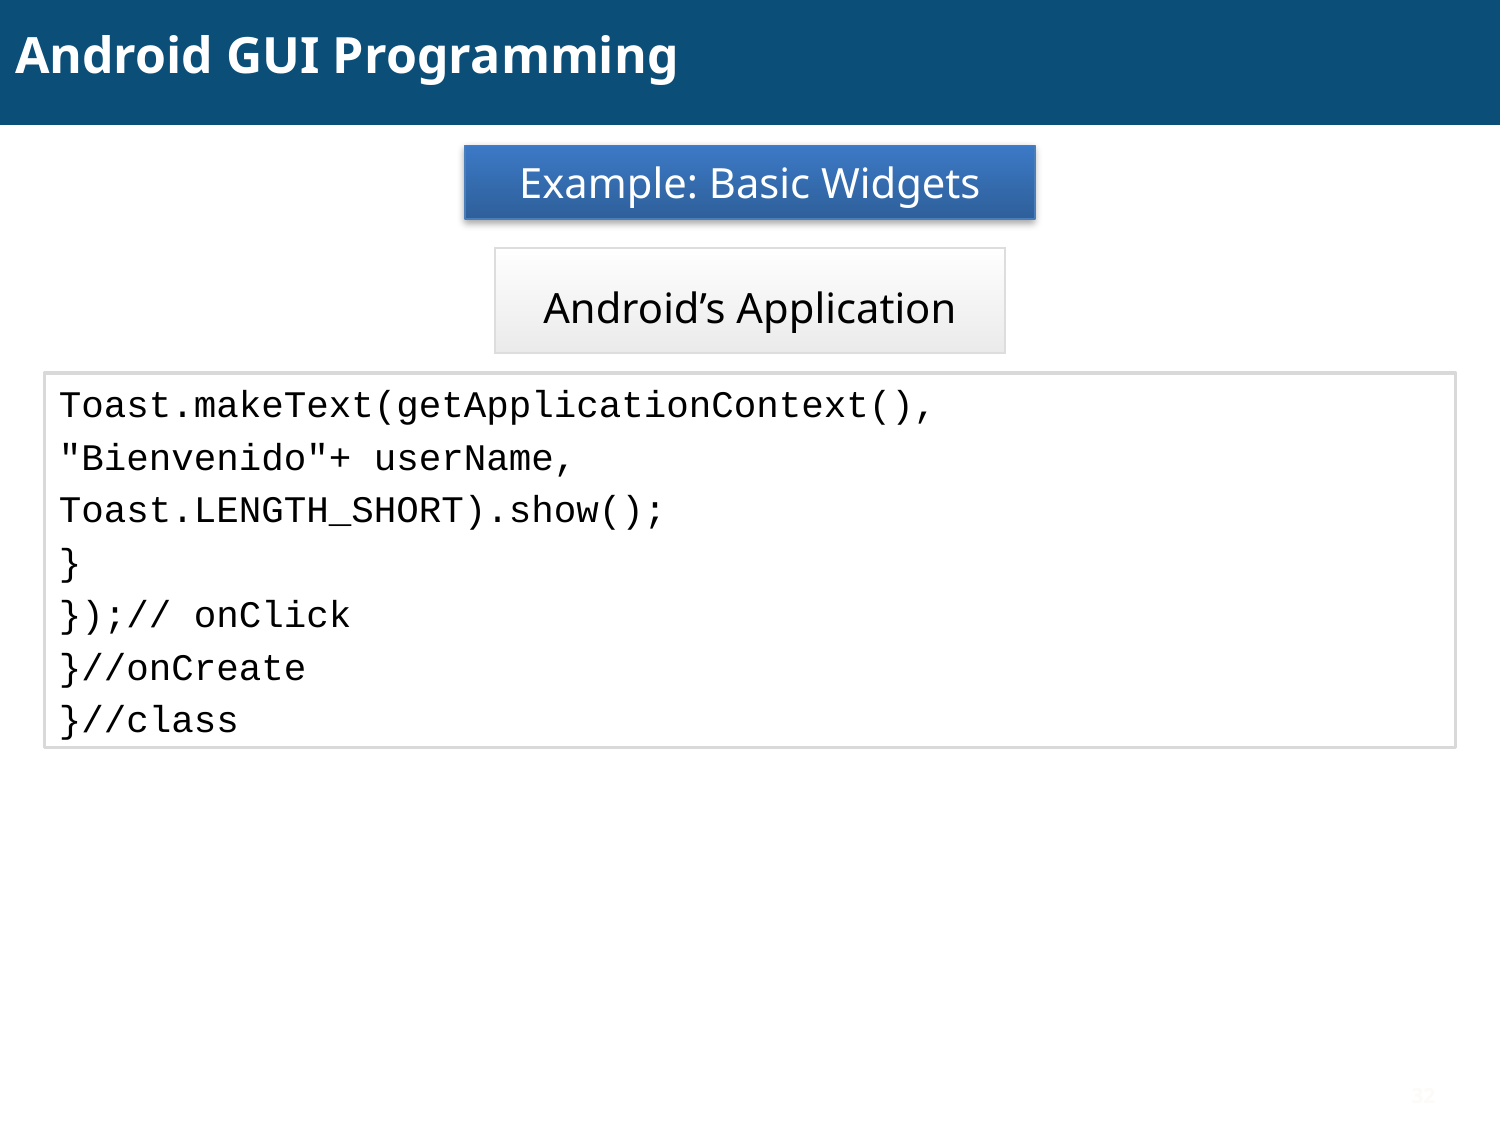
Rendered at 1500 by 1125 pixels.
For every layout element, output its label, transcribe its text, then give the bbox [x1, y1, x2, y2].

text_box Android’s Application [494, 248, 1005, 353]
title Android GUI Programming [0, 21, 1351, 86]
text_box Toast.makeText(getApplicationContext(), "Bienvenido"+ userName, Toast.LENGTH_SHORT).show(); } });// onClick }//onCreate }//class [44, 372, 1456, 748]
text_box Example: Basic Widgets [464, 145, 1036, 220]
